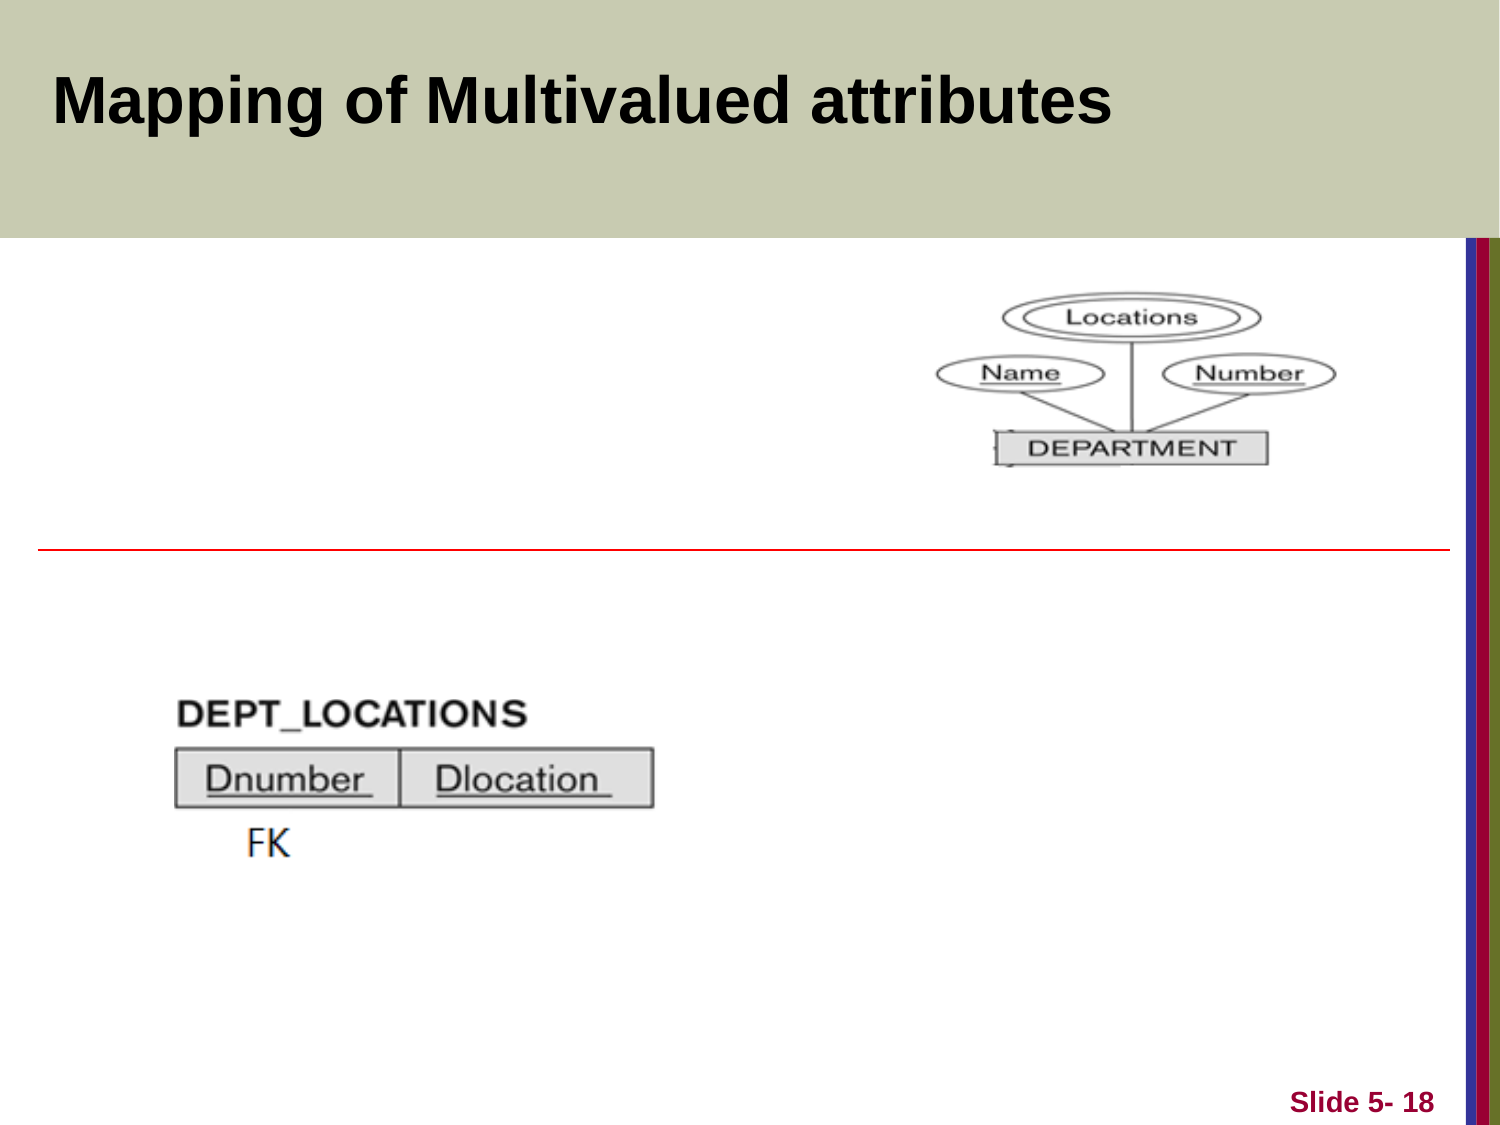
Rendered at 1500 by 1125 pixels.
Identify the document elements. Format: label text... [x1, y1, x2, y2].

picture [174, 699, 666, 876]
picture [924, 287, 1351, 496]
text_box Mapping of Multivalued attributes [37, 49, 1450, 163]
slide_number Slide 5- 18 [1289, 1083, 1442, 1120]
